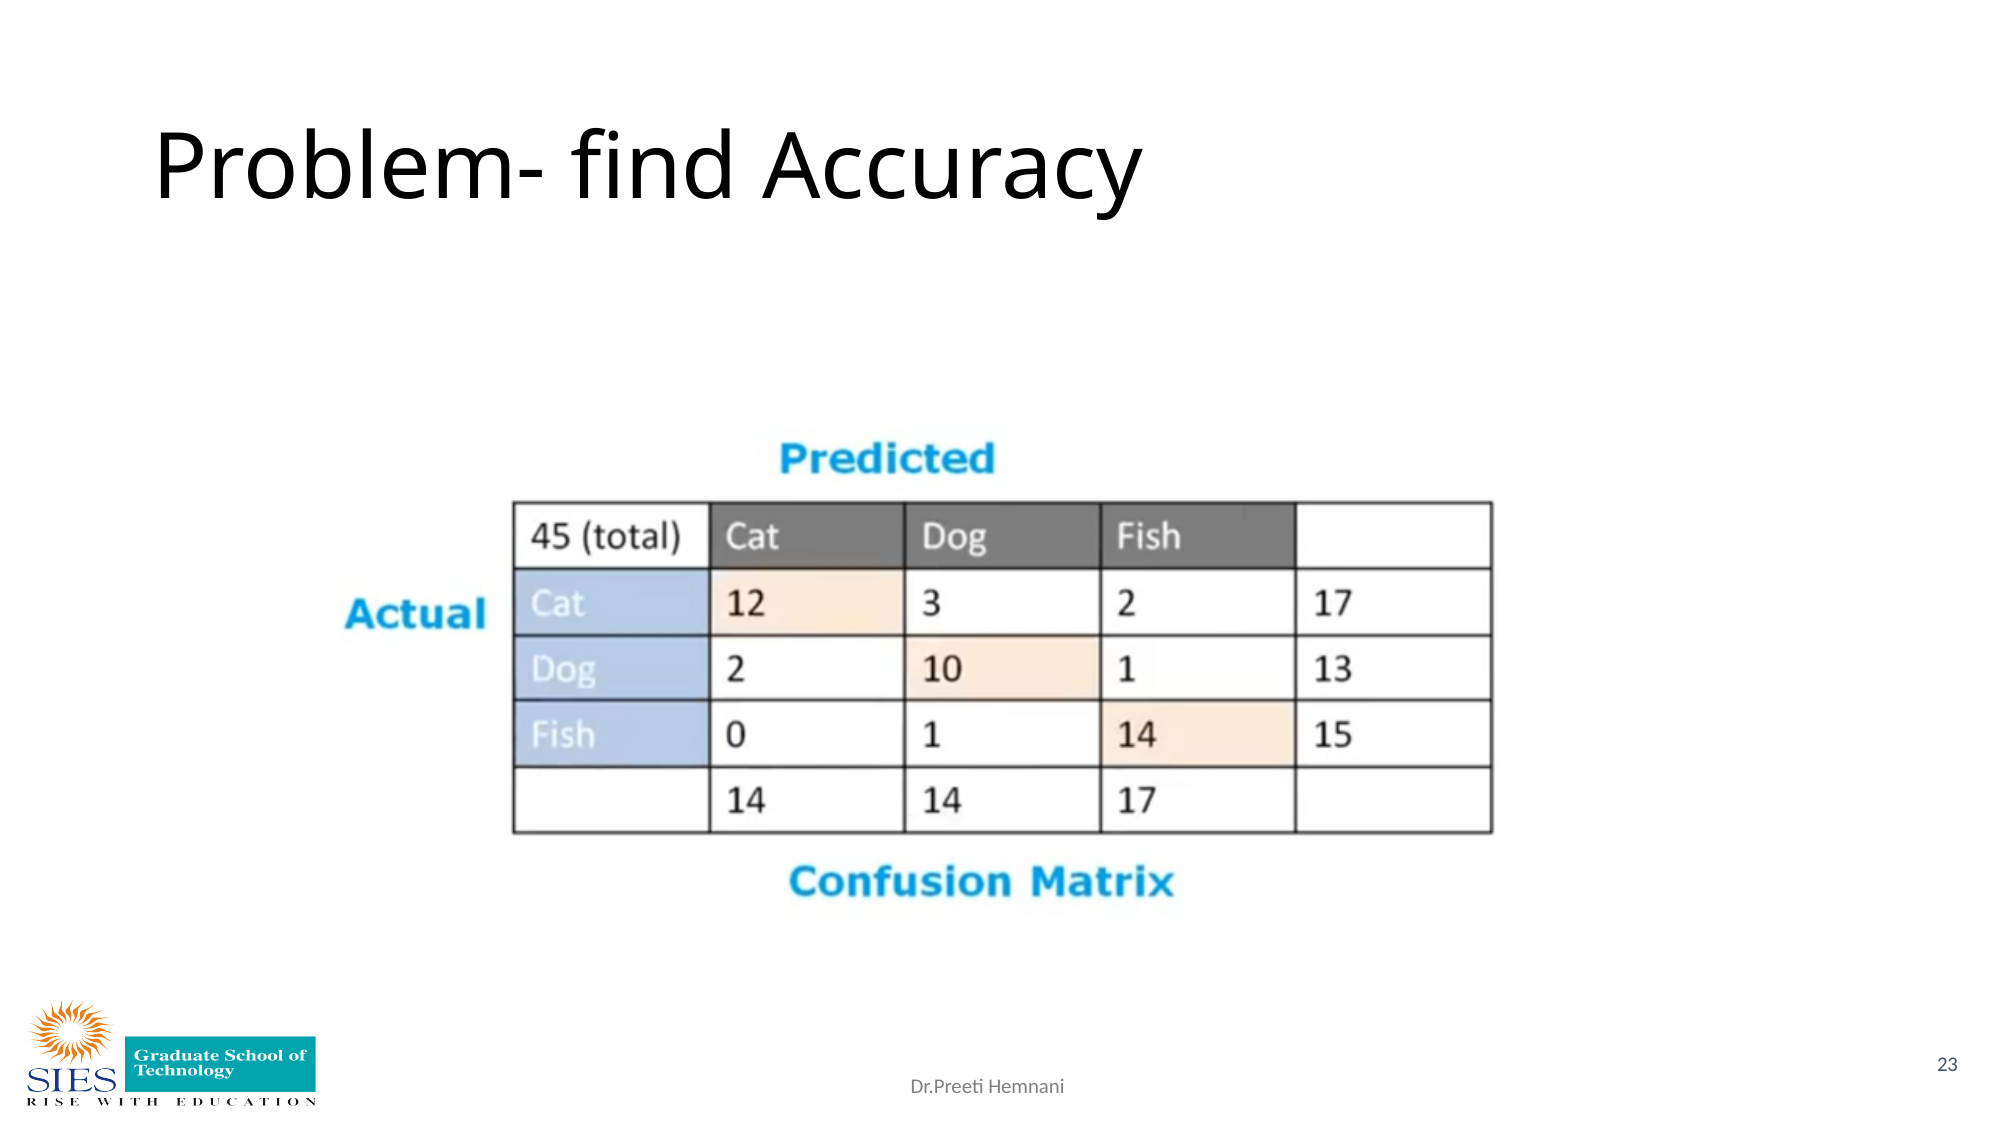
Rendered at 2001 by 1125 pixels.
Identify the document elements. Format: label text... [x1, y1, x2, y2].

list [338, 366, 1662, 947]
title Problem- find Accuracy [137, 59, 1863, 278]
picture [26, 998, 316, 1106]
